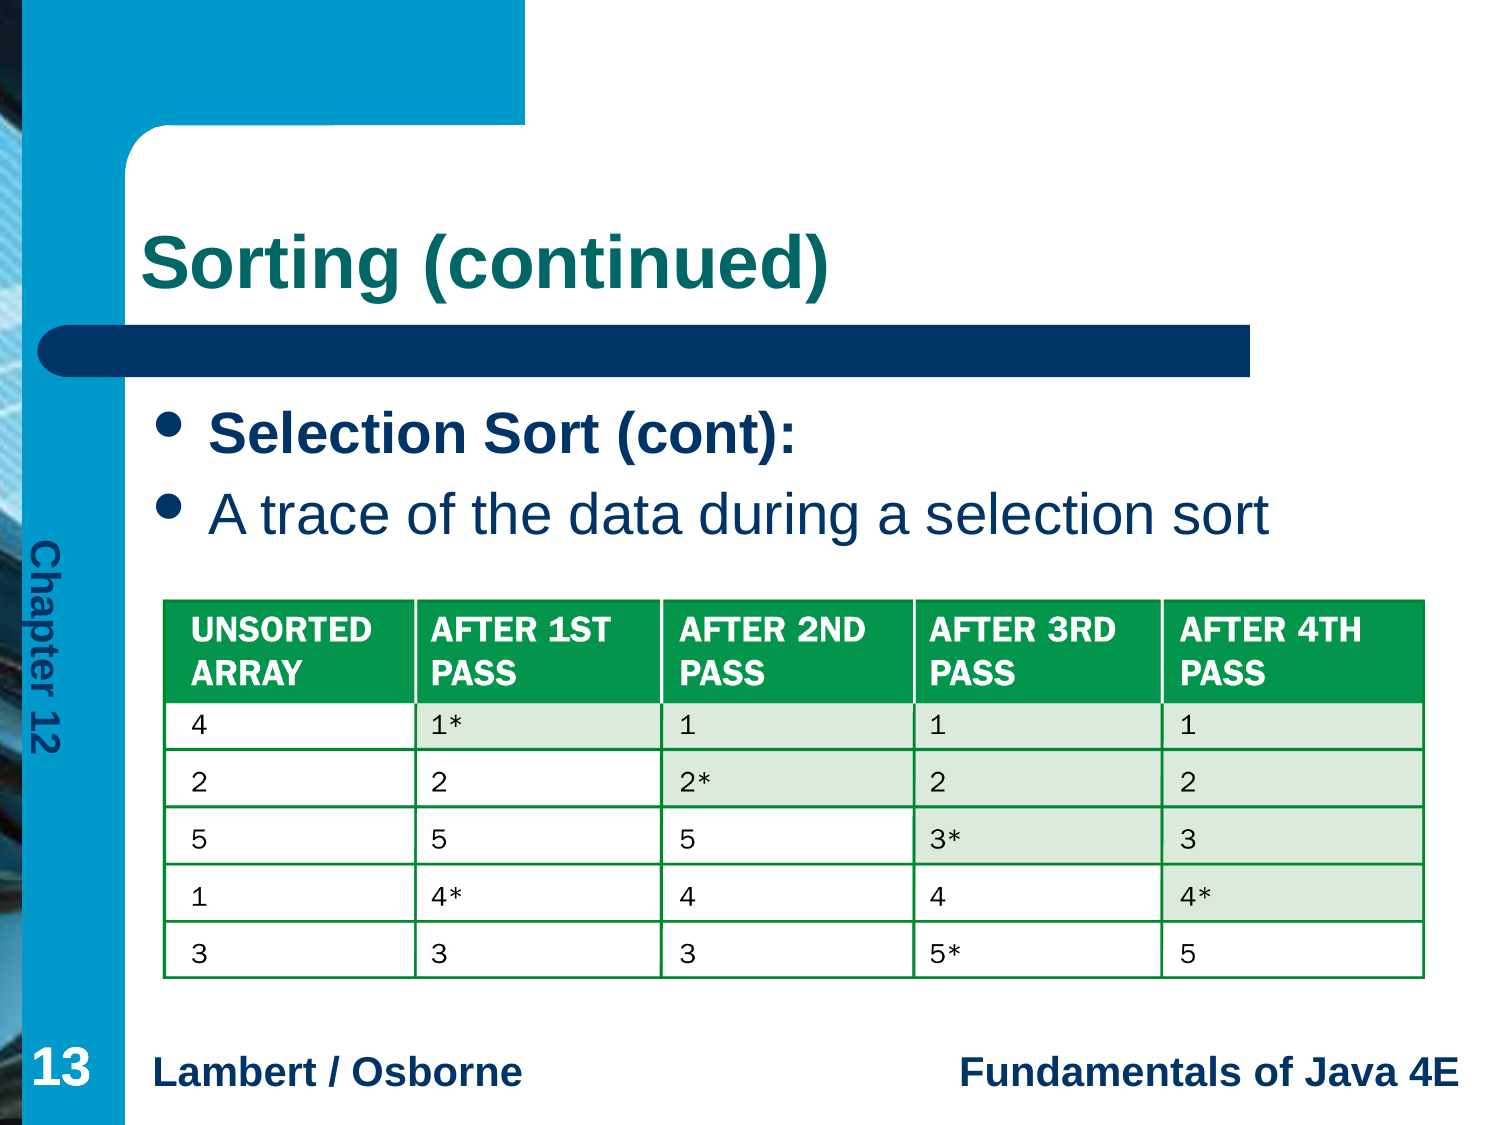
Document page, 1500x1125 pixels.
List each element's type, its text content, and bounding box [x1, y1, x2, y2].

picture [162, 599, 1426, 979]
title Sorting (continued) [124, 124, 1426, 313]
text_box 13 [13, 1023, 111, 1105]
picture [0, 0, 22, 1125]
list Selection Sort (cont): A trace of the data during a selection sort [137, 387, 1438, 999]
